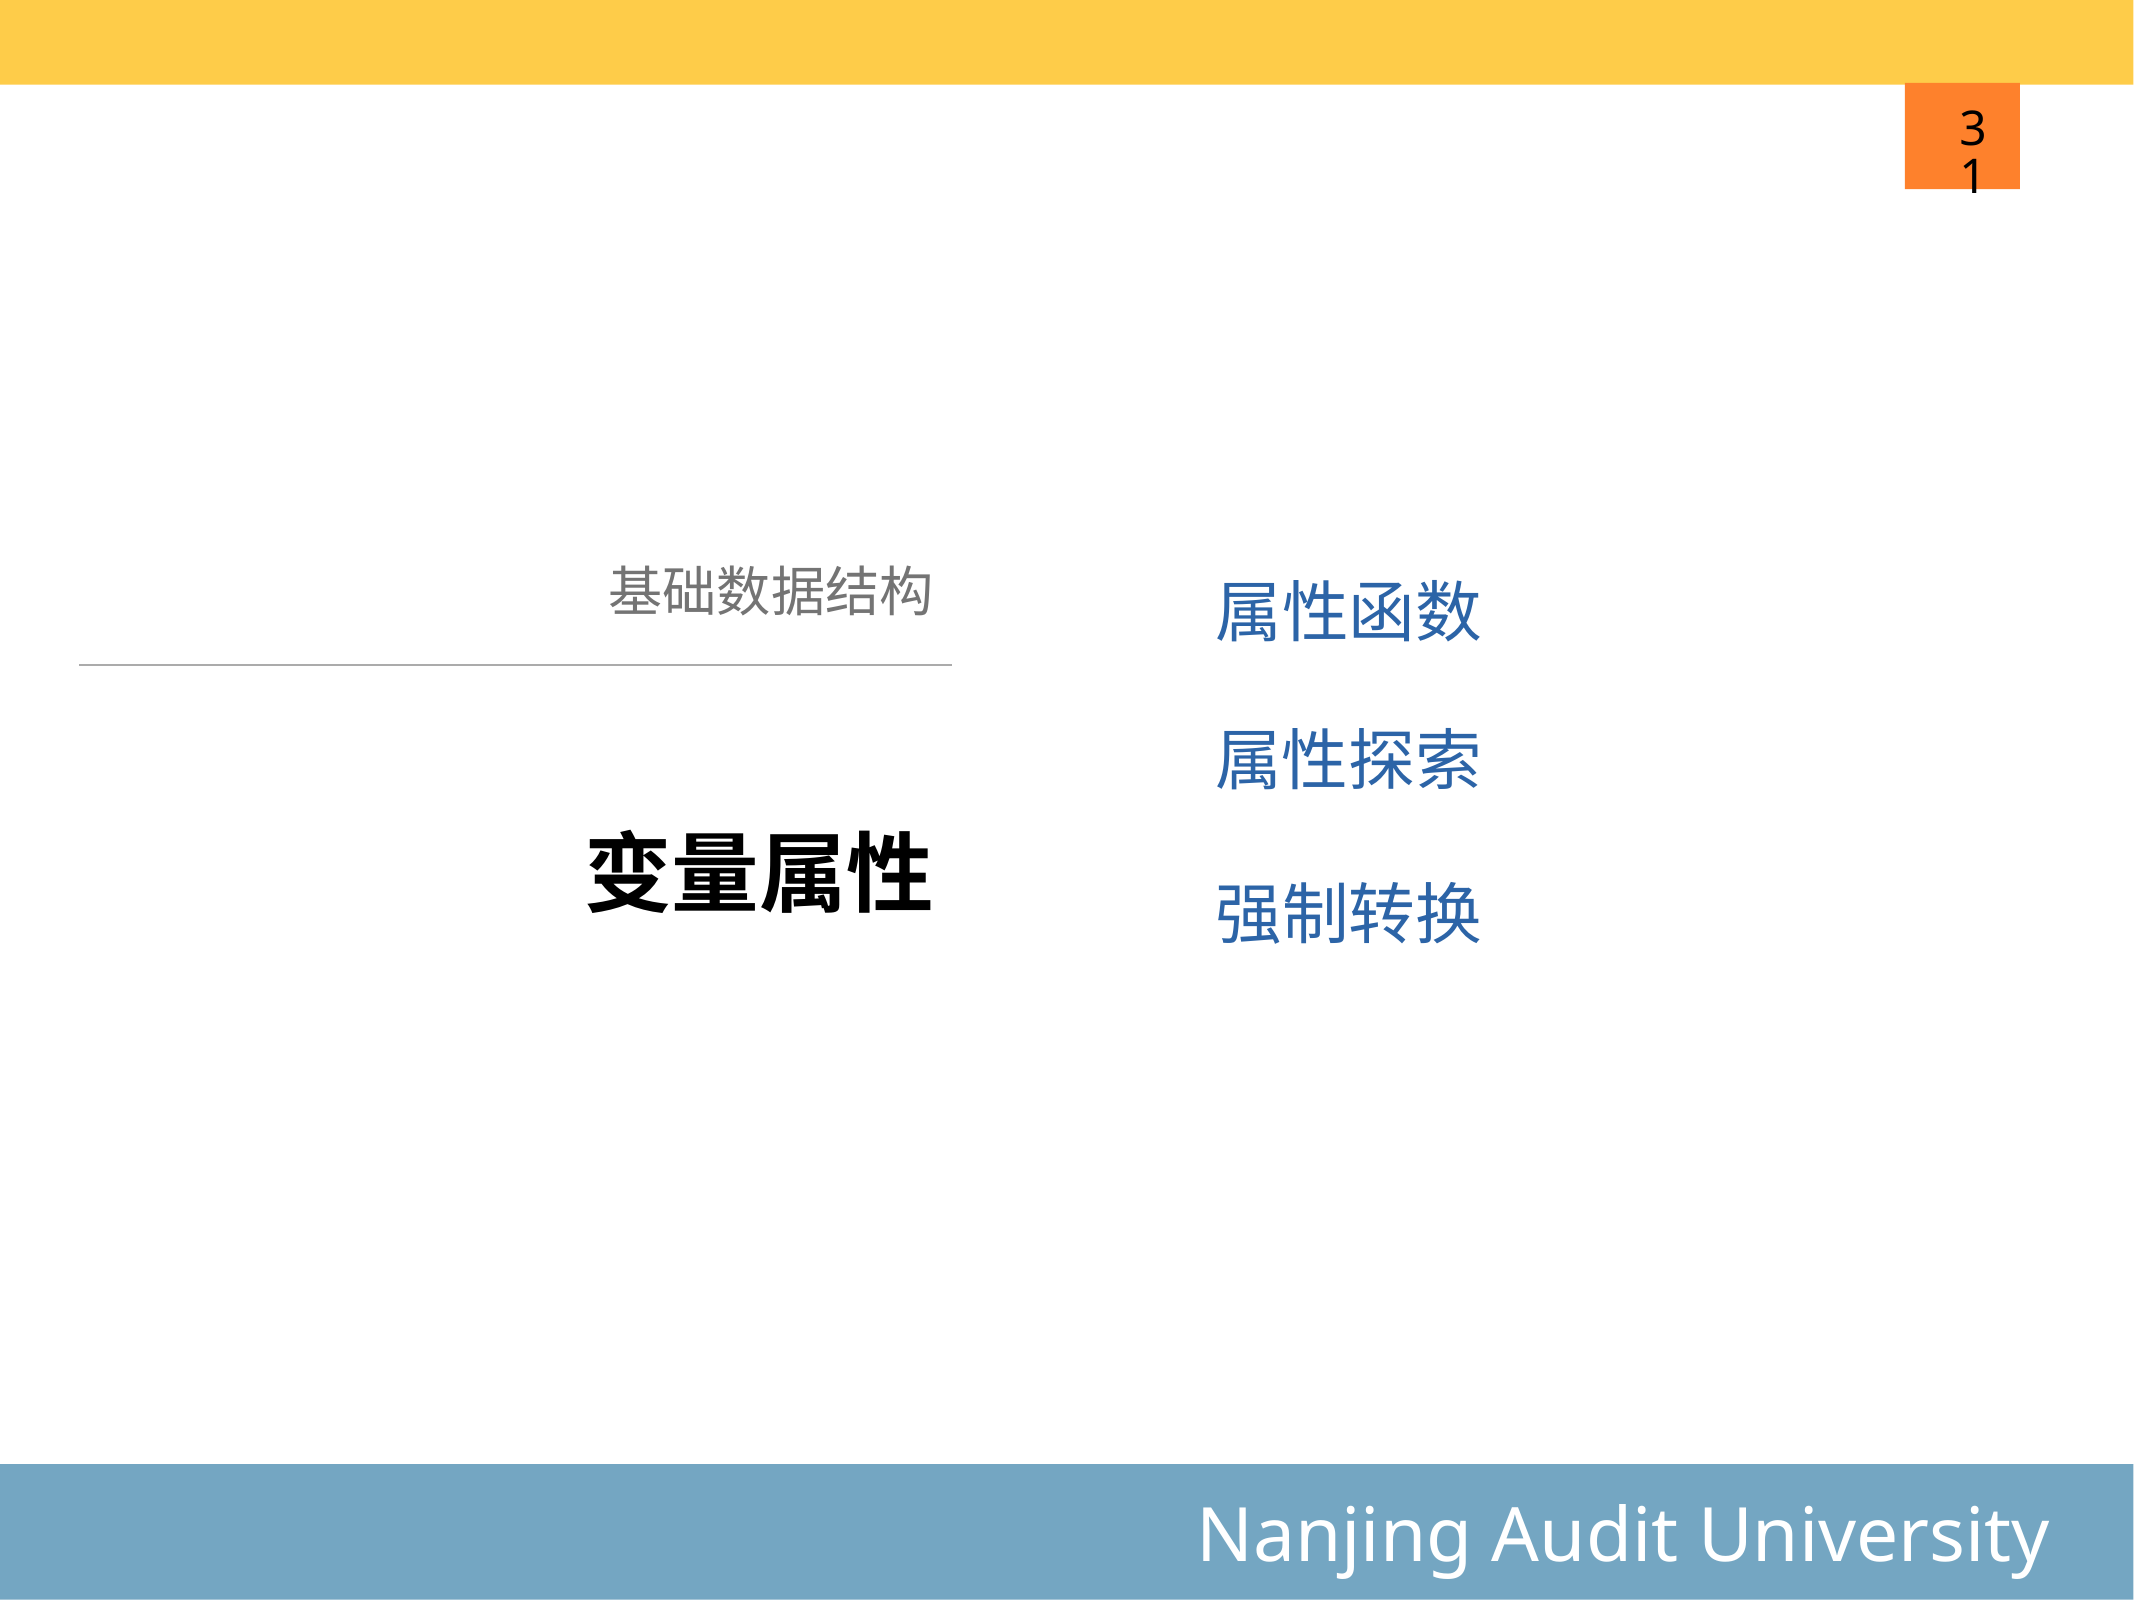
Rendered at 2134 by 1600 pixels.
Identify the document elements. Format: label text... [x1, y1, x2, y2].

slide_number 31 [1950, 96, 1997, 172]
text_box 属性函数 [1207, 561, 1492, 659]
title 变量属性 [206, 703, 943, 1039]
text_box 属性探索 [1206, 709, 1491, 806]
list 基础数据结构 [372, 521, 943, 659]
text_box 强制转换 [1207, 863, 1492, 960]
